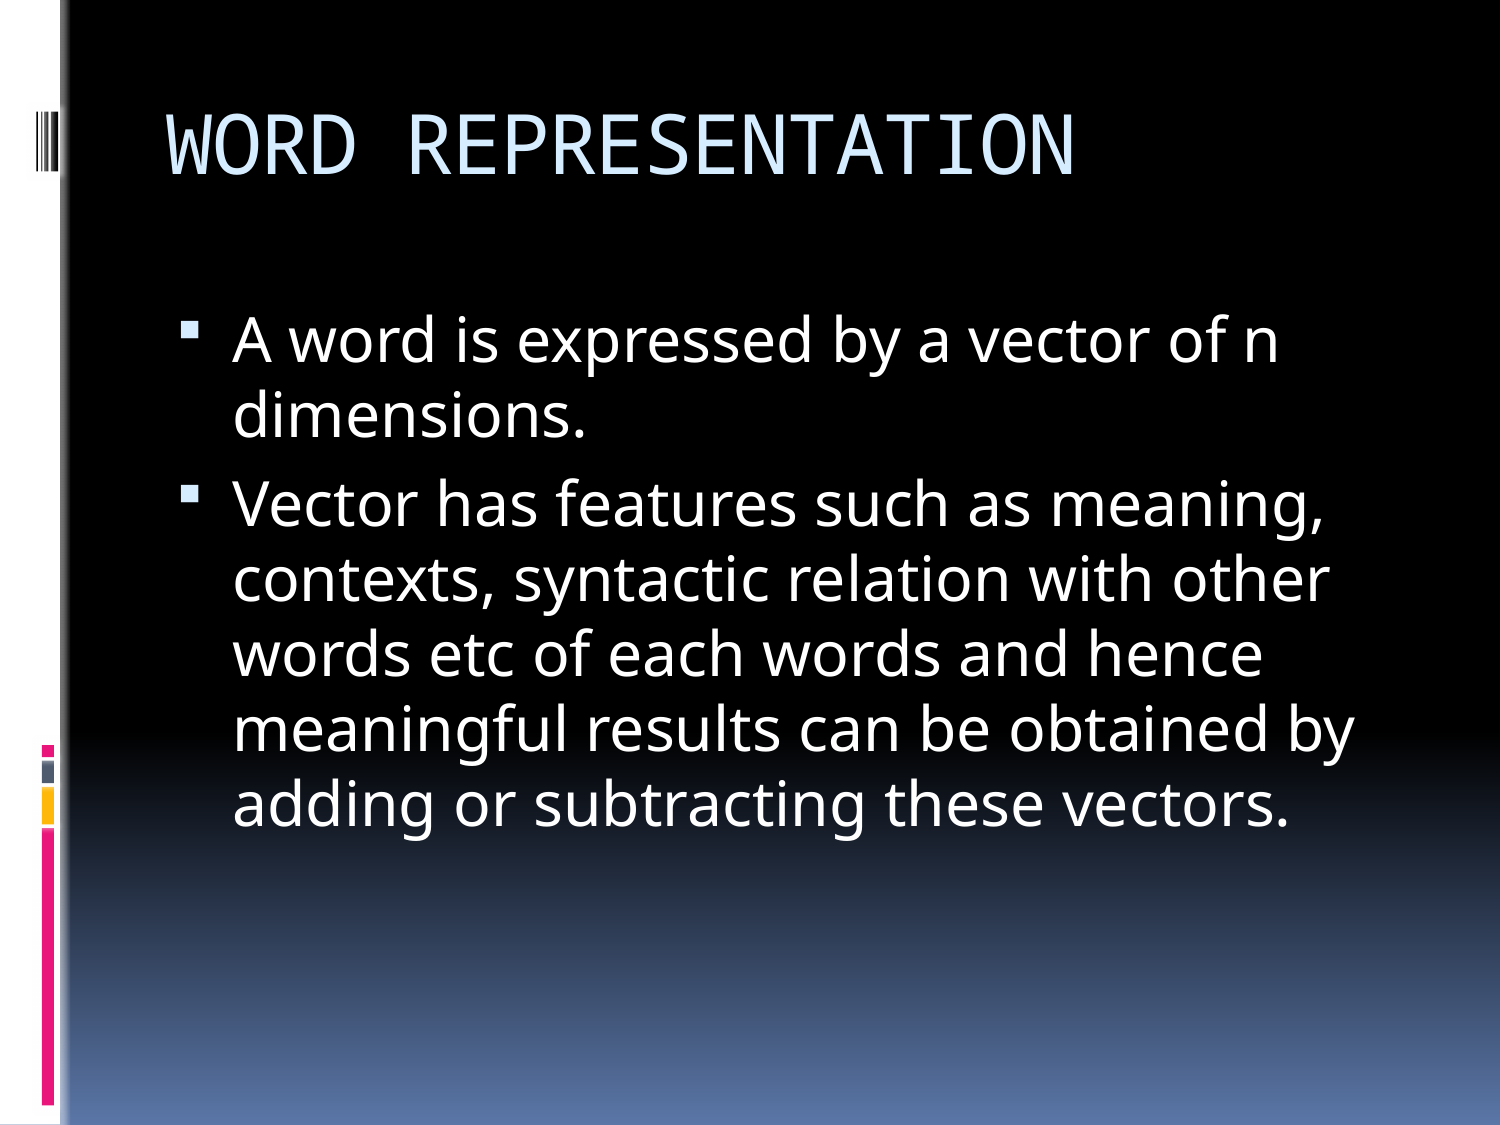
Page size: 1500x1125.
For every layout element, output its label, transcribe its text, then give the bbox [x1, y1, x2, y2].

title WORD REPRESENTATION [150, 83, 1425, 234]
list A word is expressed by a vector of n dimensions. Vector has features such as meaning, contexts, syntactic relation with other words etc of each words and hence meaningful results can be obtained by adding or subtracting these vectors. [150, 292, 1425, 1043]
